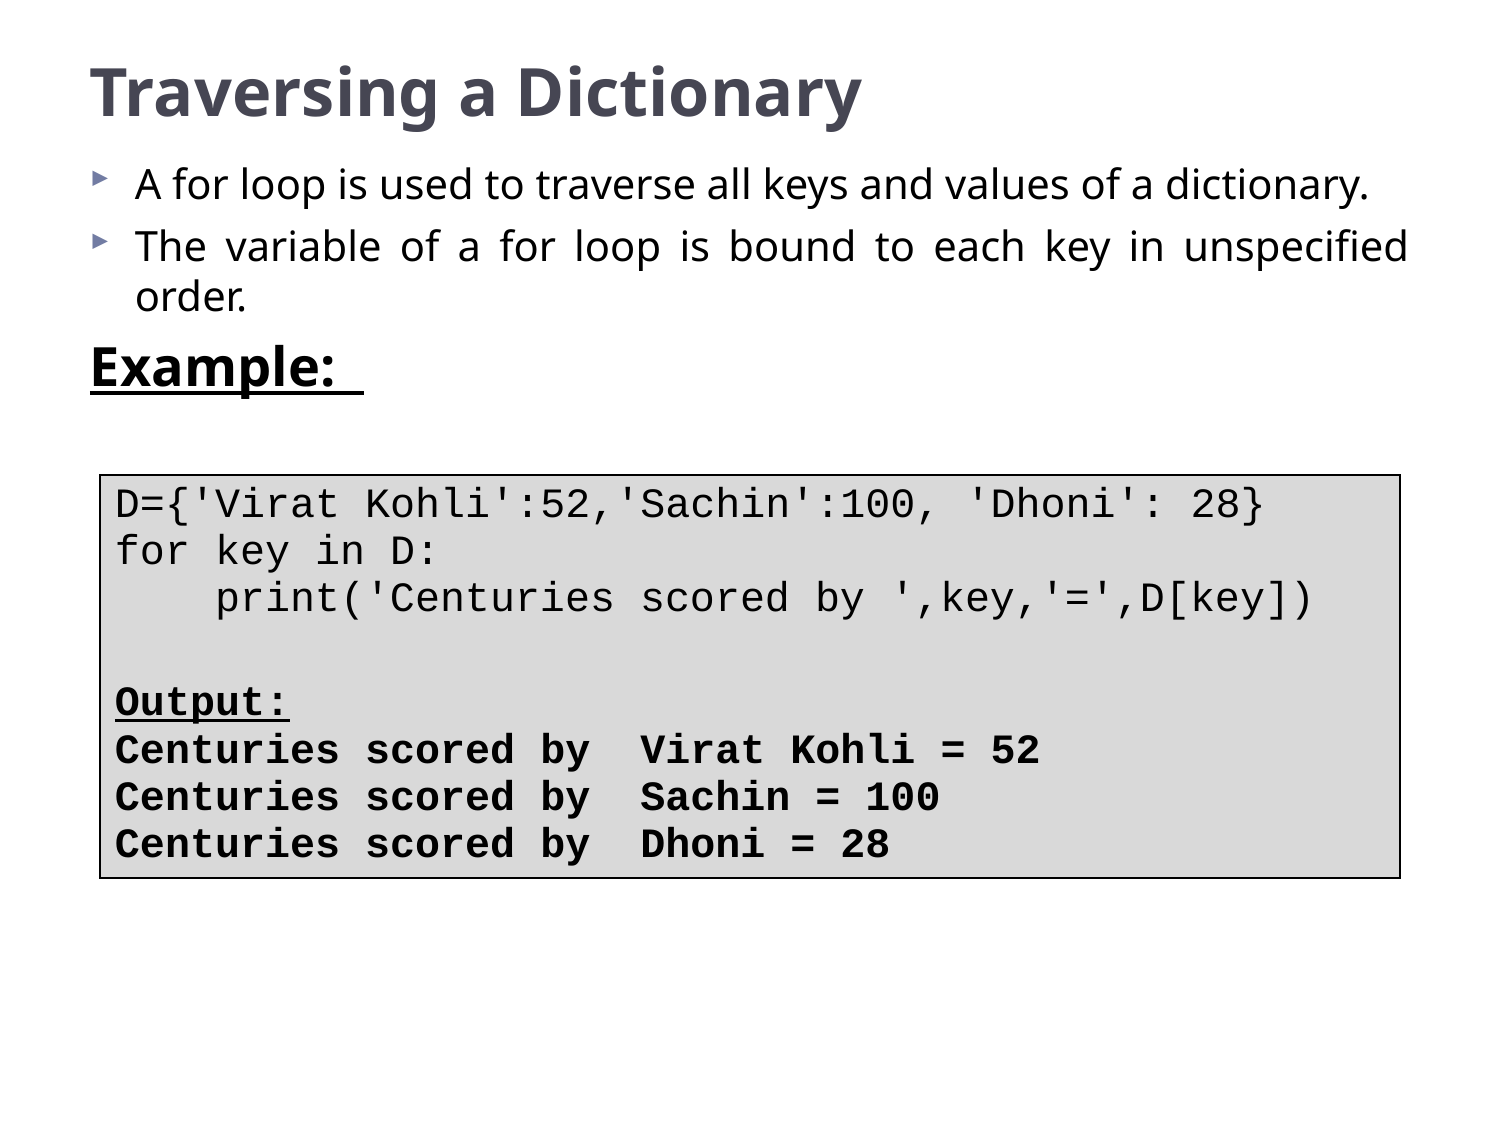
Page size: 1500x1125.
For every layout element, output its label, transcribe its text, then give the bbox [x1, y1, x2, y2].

title Traversing a Dictionary [75, 24, 1425, 138]
list A for loop is used to traverse all keys and values of a dictionary. The variable of a for loop is bound to each key in unspecified order. Example: [75, 149, 1425, 960]
table_header D={'Virat Kohli':52,'Sachin':100, 'Dhoni': 28} for key in D: print('Centuries scored by ',key,'=',D[key]) Output: Centuries scored by Virat Kohli = 52 Centuries scored by Sachin = 100 Centuries scored by Dhoni = 28 [101, 476, 1399, 877]
